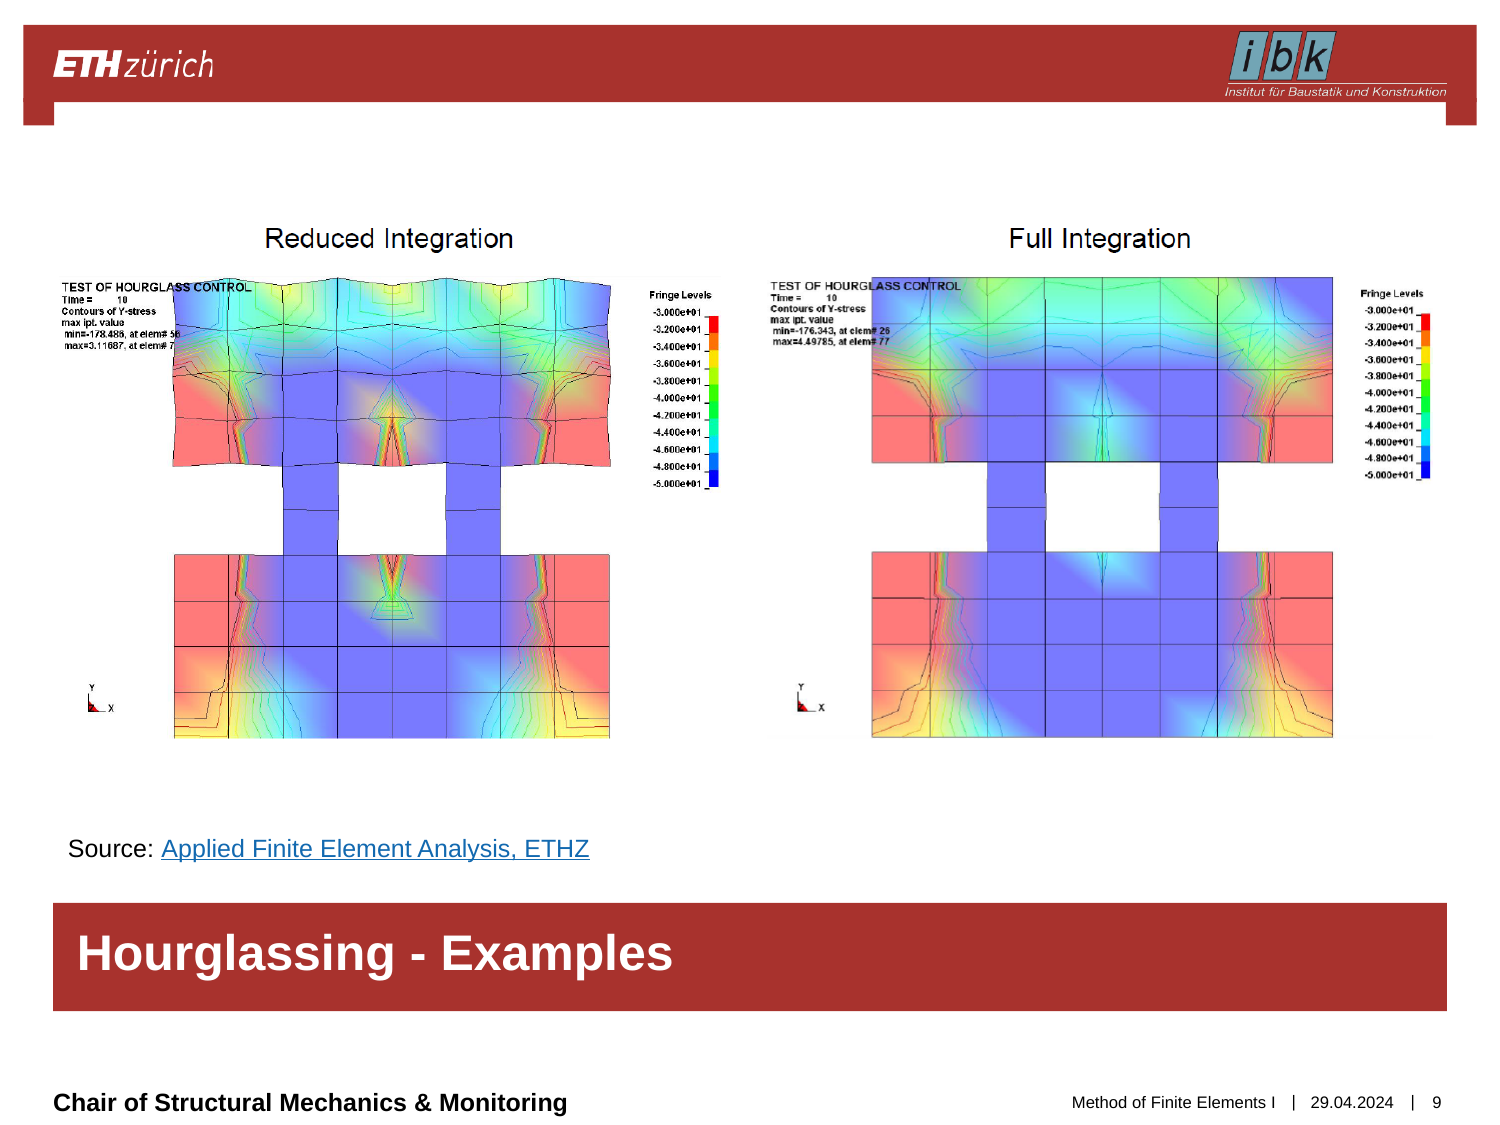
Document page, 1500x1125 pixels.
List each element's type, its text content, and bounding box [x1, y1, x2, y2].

picture [1225, 31, 1447, 96]
text_box Source: Applied Finite Element Analysis, ETHZ [53, 824, 620, 870]
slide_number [1302, 1063, 1403, 1125]
picture [59, 208, 1441, 759]
footer Method of Finite Elements I [750, 1063, 1277, 1125]
slide_number 9 [1415, 1063, 1459, 1125]
title Hourglassing - Examples [53, 902, 1447, 1012]
